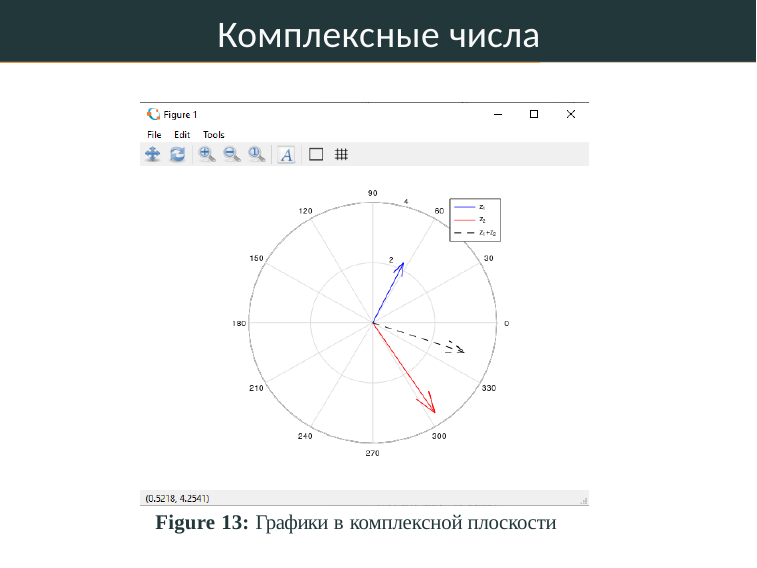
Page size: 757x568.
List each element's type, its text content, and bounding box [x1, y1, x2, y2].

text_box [0, 0, 757, 64]
text_box Figure 13: Графики в комплексной плоскости [153, 506, 603, 534]
picture [140, 102, 589, 507]
